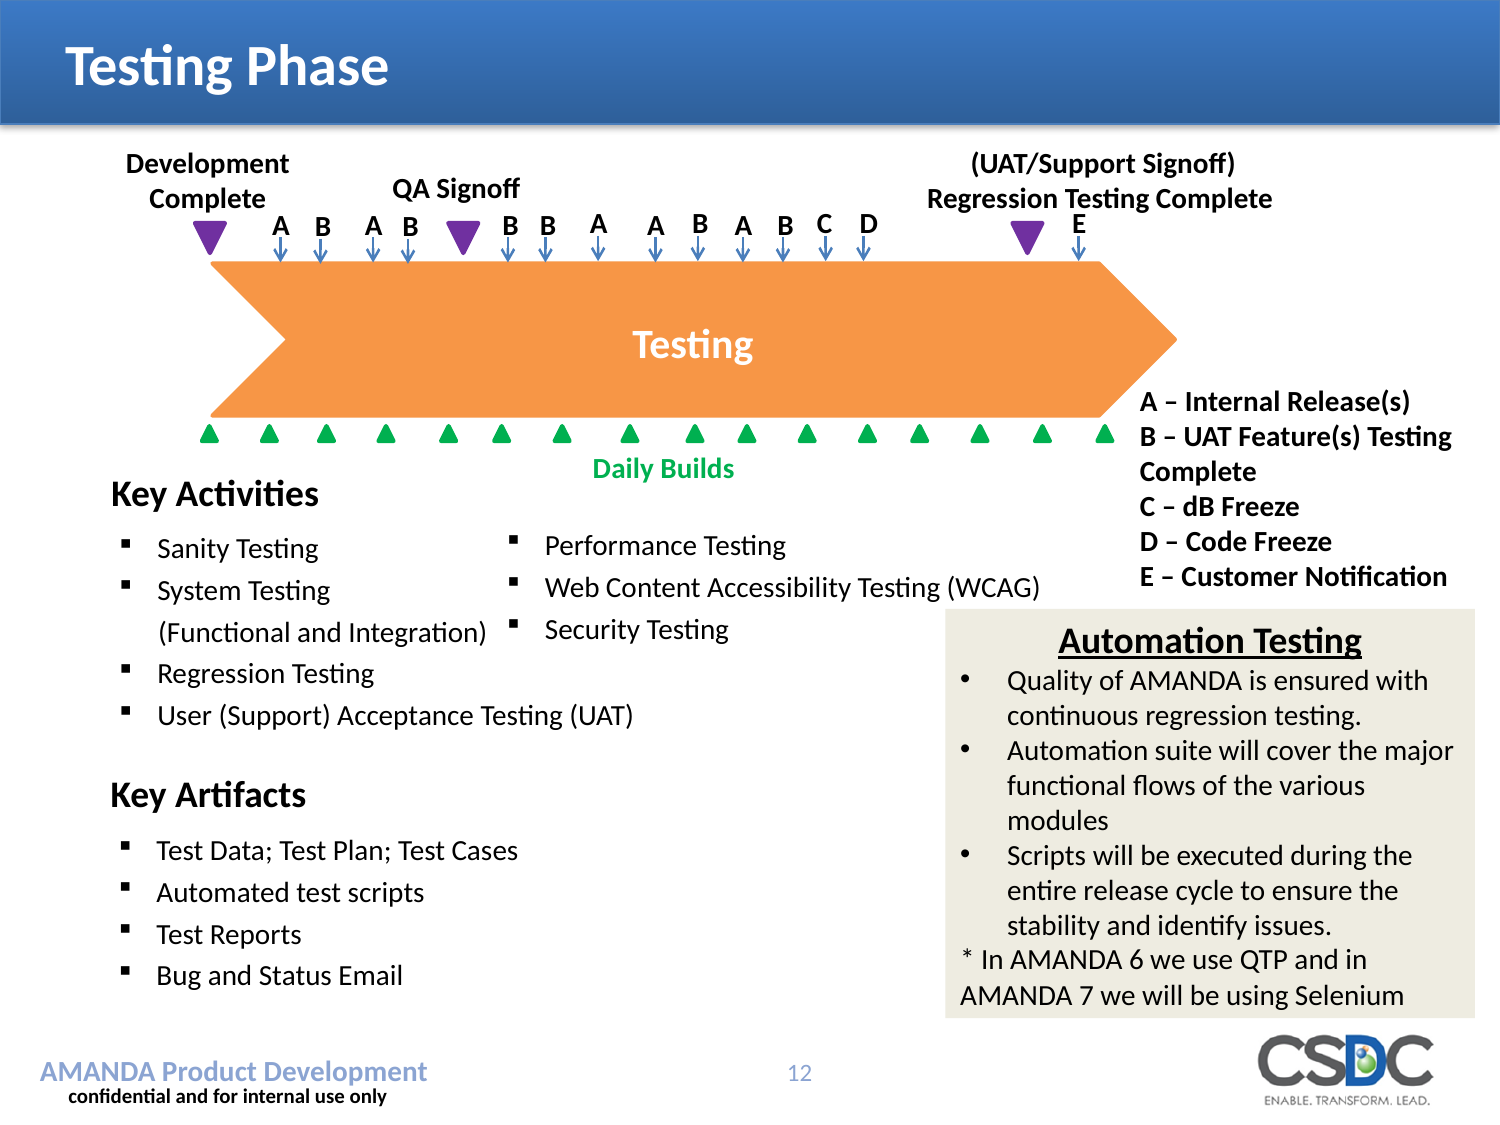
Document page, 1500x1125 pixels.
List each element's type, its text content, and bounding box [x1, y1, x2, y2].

text_box [970, 423, 990, 442]
text_box (UAT/Support Signoff) Regression Testing Complete [900, 137, 1300, 223]
text_box [317, 423, 336, 442]
text_box [797, 423, 817, 442]
text_box [492, 423, 512, 442]
text_box [620, 423, 640, 442]
text_box Testing [617, 309, 769, 374]
text_box confidential and for internal use only [53, 1074, 402, 1115]
text_box B [677, 197, 721, 247]
text_box A – Internal Release(s) B – UAT Feature(s) Testing Complete C – dB Freeze D – Code Freeze E – Customer Notification [1124, 374, 1488, 600]
text_box Performance Testing Web Content Accessibility Testing (WCAG) Security Testing [492, 512, 1088, 653]
text_box A [632, 198, 675, 249]
text_box Sanity Testing System Testing (Functional and Integration) Regression Testing User (Support) Acceptance Testing (UAT) [104, 515, 681, 762]
footer AMANDA Product Development [24, 1040, 500, 1100]
text_box Key Activities [96, 461, 963, 525]
text_box A [719, 198, 762, 249]
text_box B [531, 198, 568, 249]
text_box [552, 423, 572, 442]
text_box [376, 423, 396, 442]
text_box A [350, 198, 393, 249]
title Testing Phase [50, 0, 1425, 124]
text_box [200, 423, 219, 444]
text_box Key Artifacts [95, 762, 844, 826]
text_box B [300, 199, 343, 250]
picture [1254, 1030, 1438, 1110]
text_box [737, 423, 757, 442]
text_box [439, 423, 458, 442]
text_box B [762, 198, 806, 249]
text_box [910, 423, 930, 442]
text_box [858, 423, 877, 442]
text_box C [802, 197, 844, 247]
text_box Daily Builds [225, 442, 1103, 492]
text_box [446, 220, 481, 256]
text_box E [1057, 197, 1100, 247]
text_box QA Signoff [375, 161, 538, 212]
text_box [260, 423, 279, 442]
text_box A [257, 198, 300, 249]
text_box [1010, 223, 1045, 256]
text_box A [575, 197, 618, 247]
text_box [685, 423, 705, 442]
text_box [210, 261, 1177, 418]
text_box B [487, 198, 531, 249]
text_box Automation Testing Quality of AMANDA is ensured with continuous regression testing. Automation suite will cover the major functional flows of the various modules Scripts will be executed during the entire release cycle to ensure the stability and identify issues. * In AMANDA 6 we use QTP and in AMANDA 7 we will be using Selenium [945, 608, 1475, 1019]
text_box D [844, 197, 888, 247]
text_box Test Data; Test Plan; Test Cases Automated test scripts Test Reports Bug and Status Email [103, 817, 928, 999]
text_box Development Complete [103, 137, 313, 223]
text_box [1033, 423, 1052, 442]
text_box [193, 223, 227, 256]
text_box [1095, 423, 1115, 444]
slide_number 12 [755, 1041, 844, 1102]
text_box B [387, 199, 431, 250]
